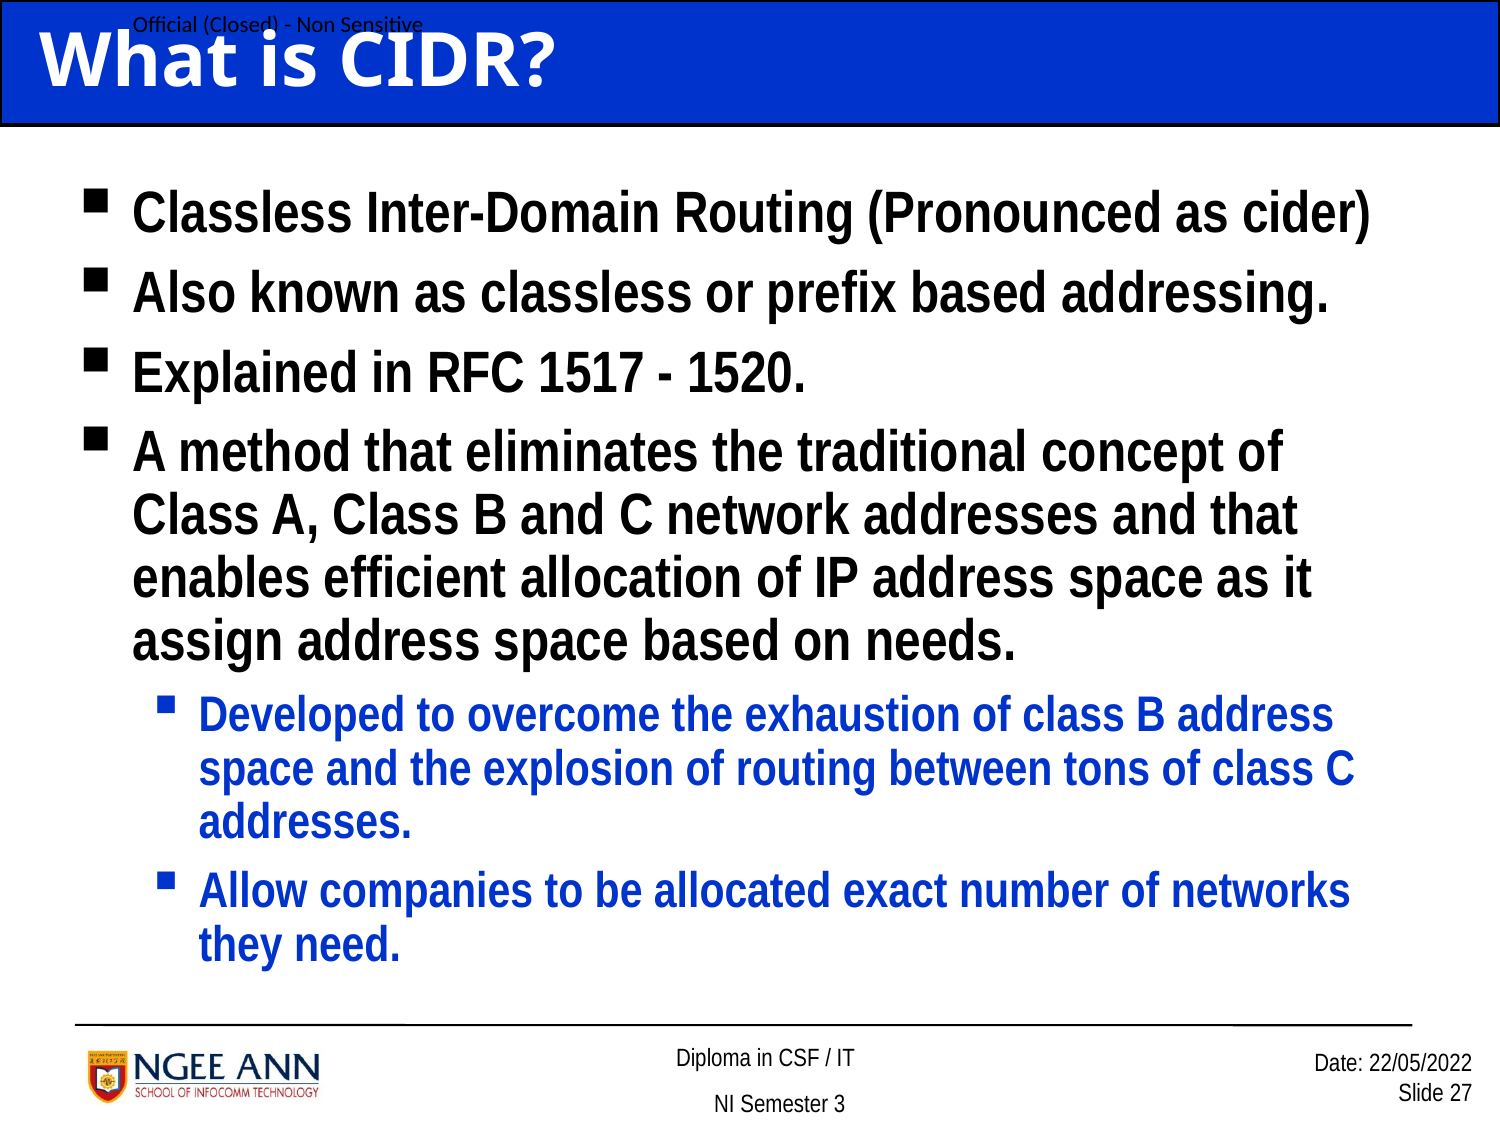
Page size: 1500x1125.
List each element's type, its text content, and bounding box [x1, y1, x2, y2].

list Classless Inter-Domain Routing (Pronounced as cider) Also known as classless or prefix based addressing. Explained in RFC 1517 - 1520. A method that eliminates the traditional concept of Class A, Class B and C network addresses and that enables efficient allocation of IP address space as it assign address space based on needs. Developed to overcome the exhaustion of class B address space and the explosion of routing between tons of class C addresses. Allow companies to be allocated exact number of networks they need. [62, 174, 1400, 1025]
title What is CIDR? [24, 0, 1500, 113]
picture [62, 1028, 344, 1125]
